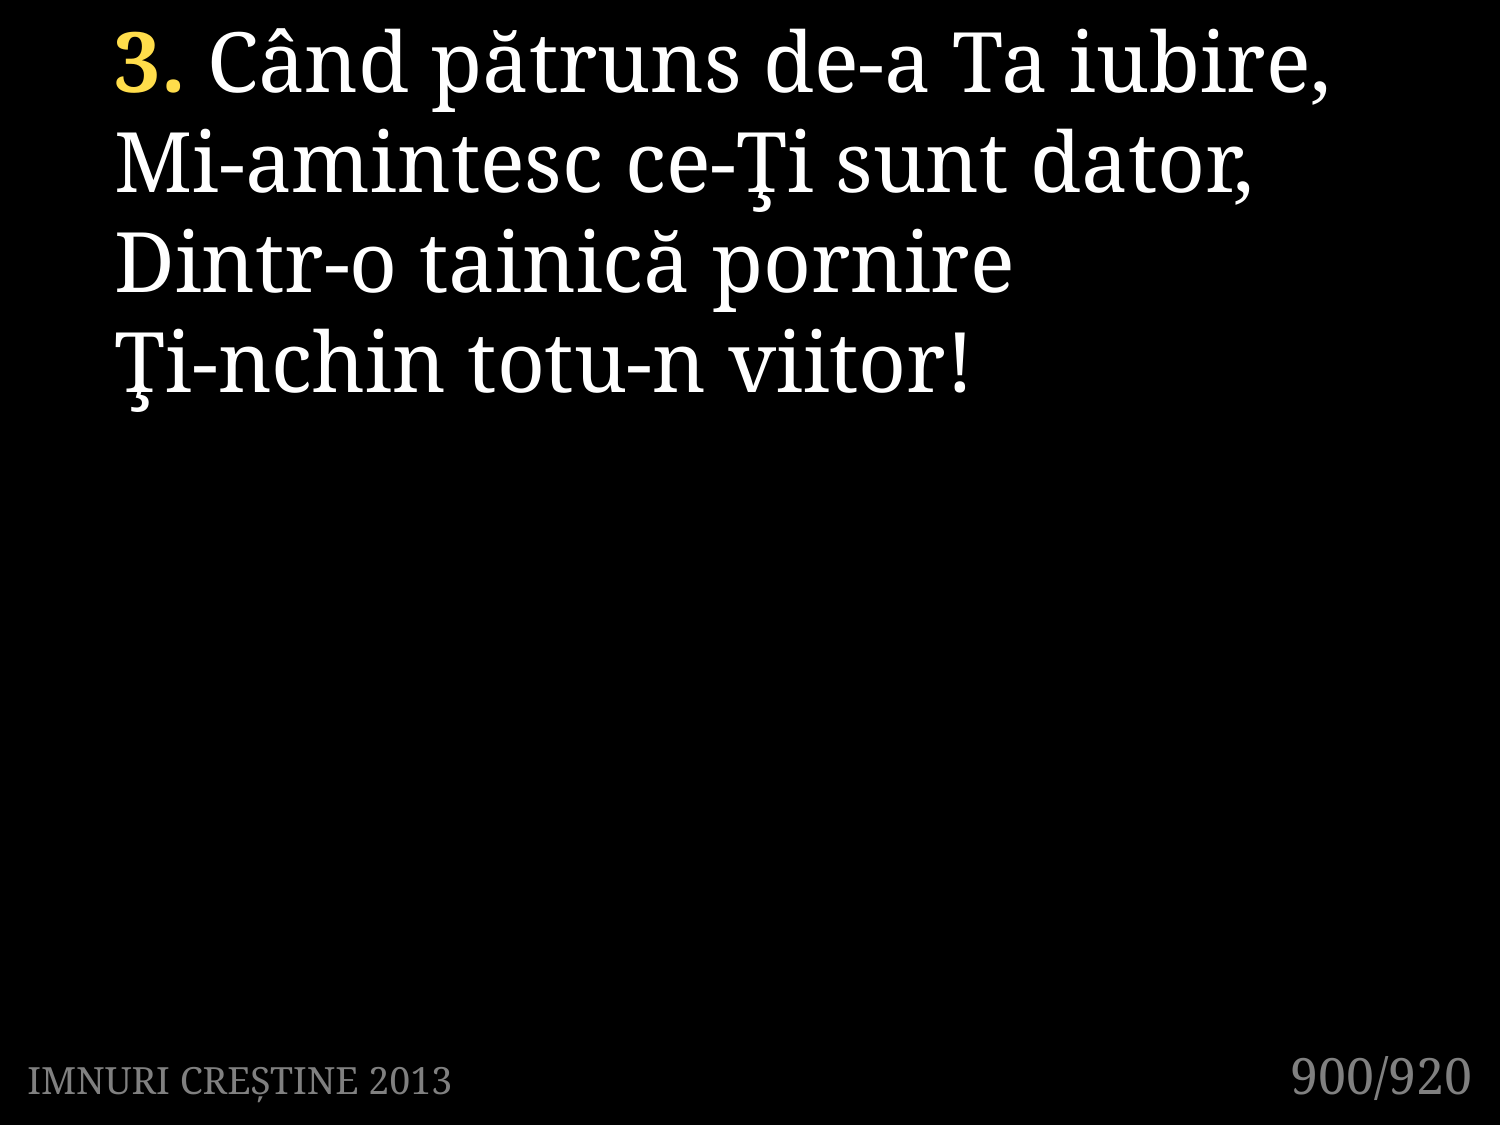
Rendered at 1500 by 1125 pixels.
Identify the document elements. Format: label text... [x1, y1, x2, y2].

text_box 900/920 [637, 1037, 1488, 1113]
text_box IMNURI CREȘTINE 2013 [12, 1049, 637, 1110]
text_box 3. Când pătruns de-a Ta iubire, Mi-amintesc ce-Ţi sunt dator, Dintr-o tainică pornire Ţi-nchin totu-n viitor! [99, 2, 1500, 417]
